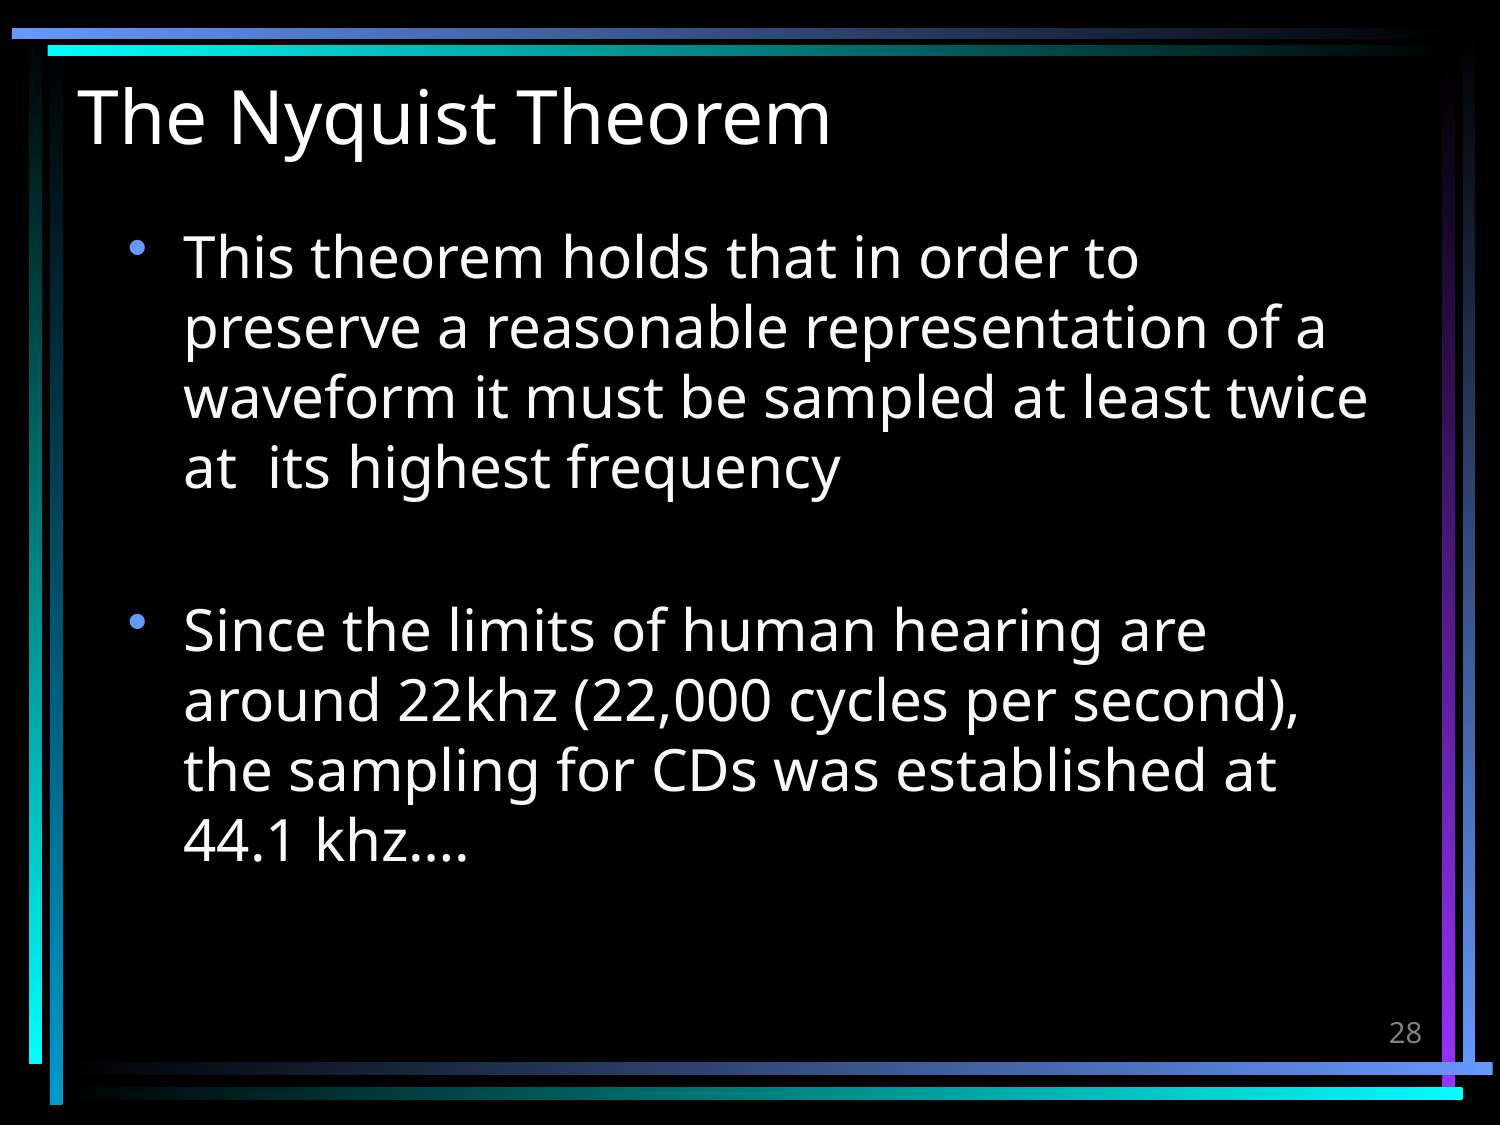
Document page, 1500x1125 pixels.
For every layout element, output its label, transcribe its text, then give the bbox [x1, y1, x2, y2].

list This theorem holds that in order to preserve a reasonable representation of a waveform it must be sampled at least twice at its highest frequency Since the limits of human hearing are around 22khz (22,000 cycles per second), the sampling for CDs was established at 44.1 khz…. [112, 212, 1388, 975]
title The Nyquist Theorem [62, 62, 1375, 200]
slide_number 28 [1125, 986, 1438, 1062]
